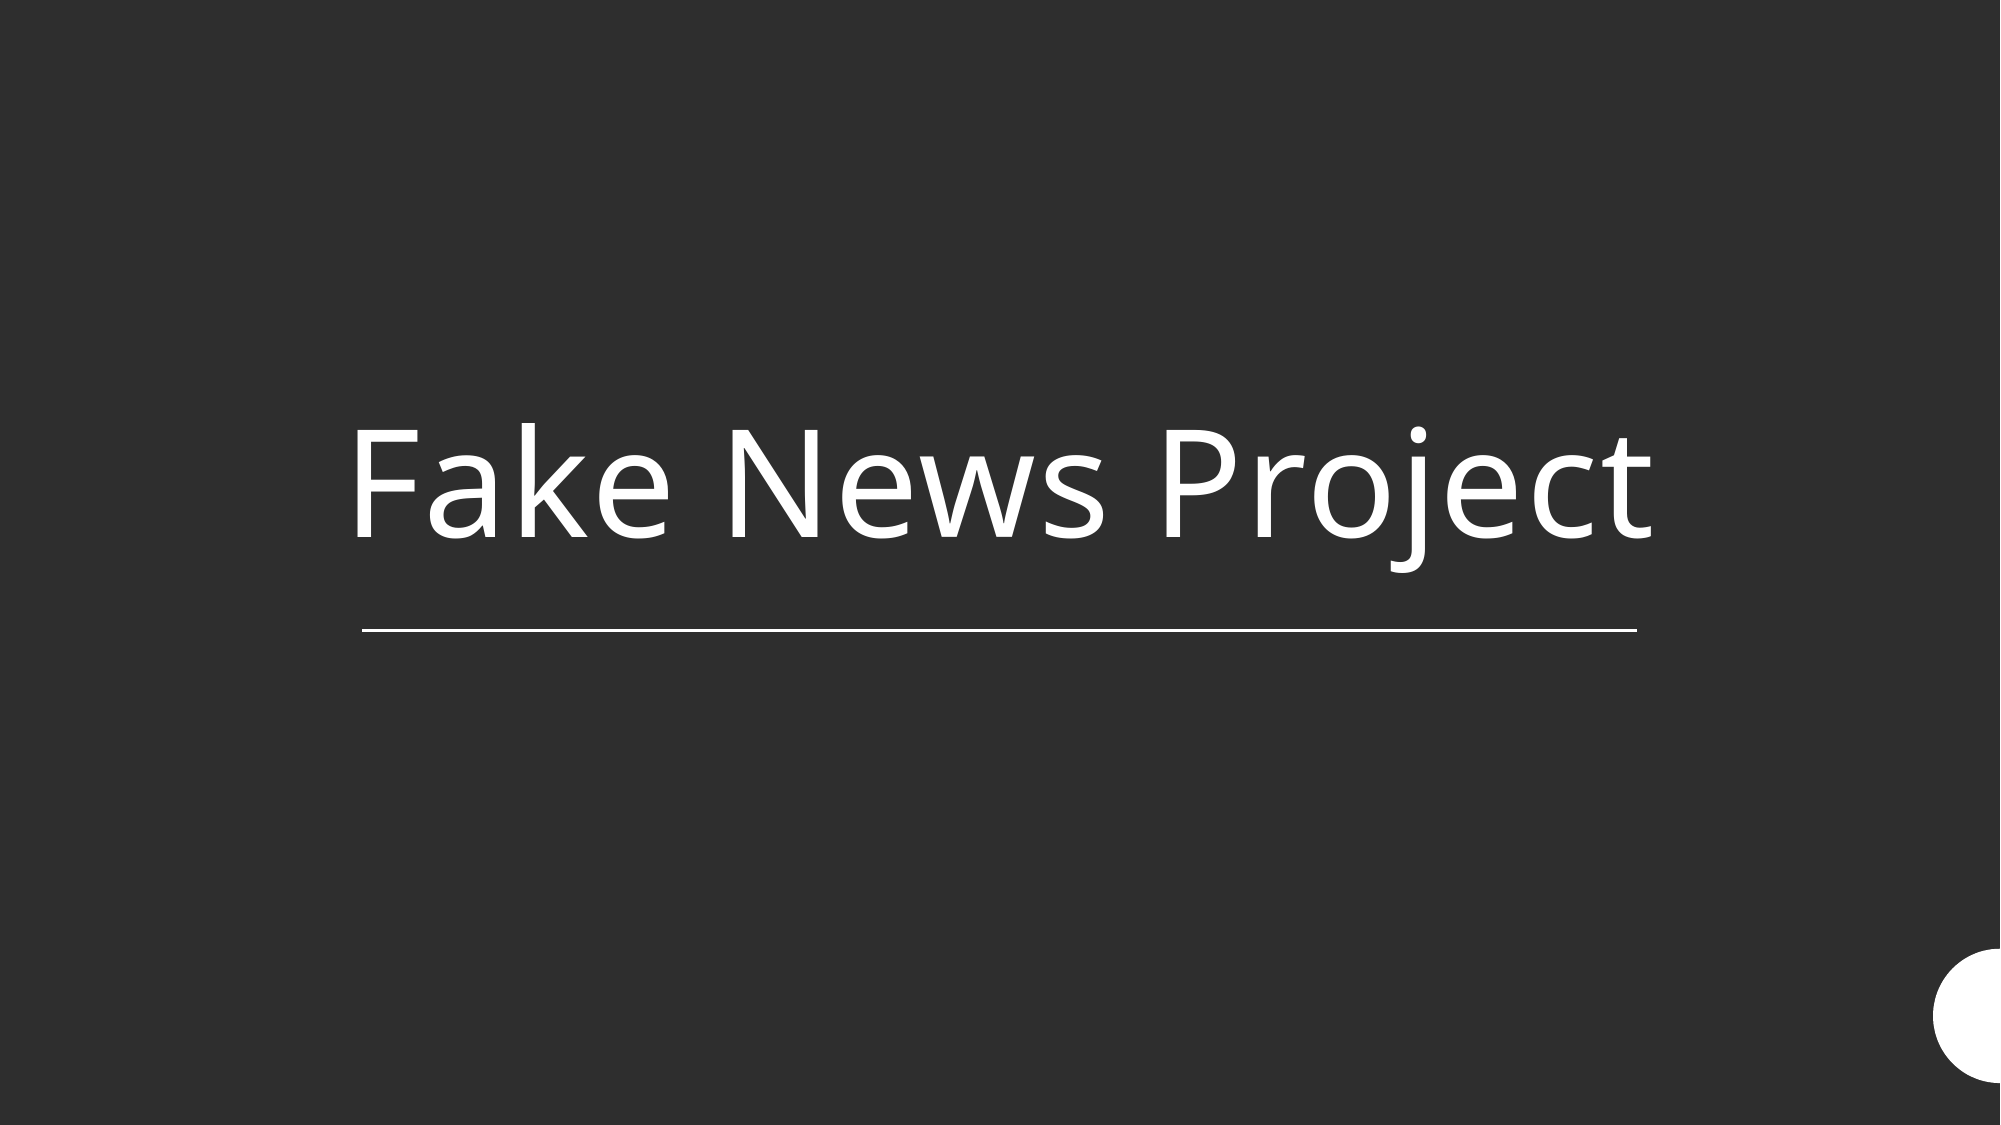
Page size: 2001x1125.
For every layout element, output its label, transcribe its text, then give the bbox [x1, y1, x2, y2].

text_box [1933, 948, 2000, 1084]
text_box [0, 0, 2000, 1125]
title Fake News Project [239, 129, 1761, 578]
